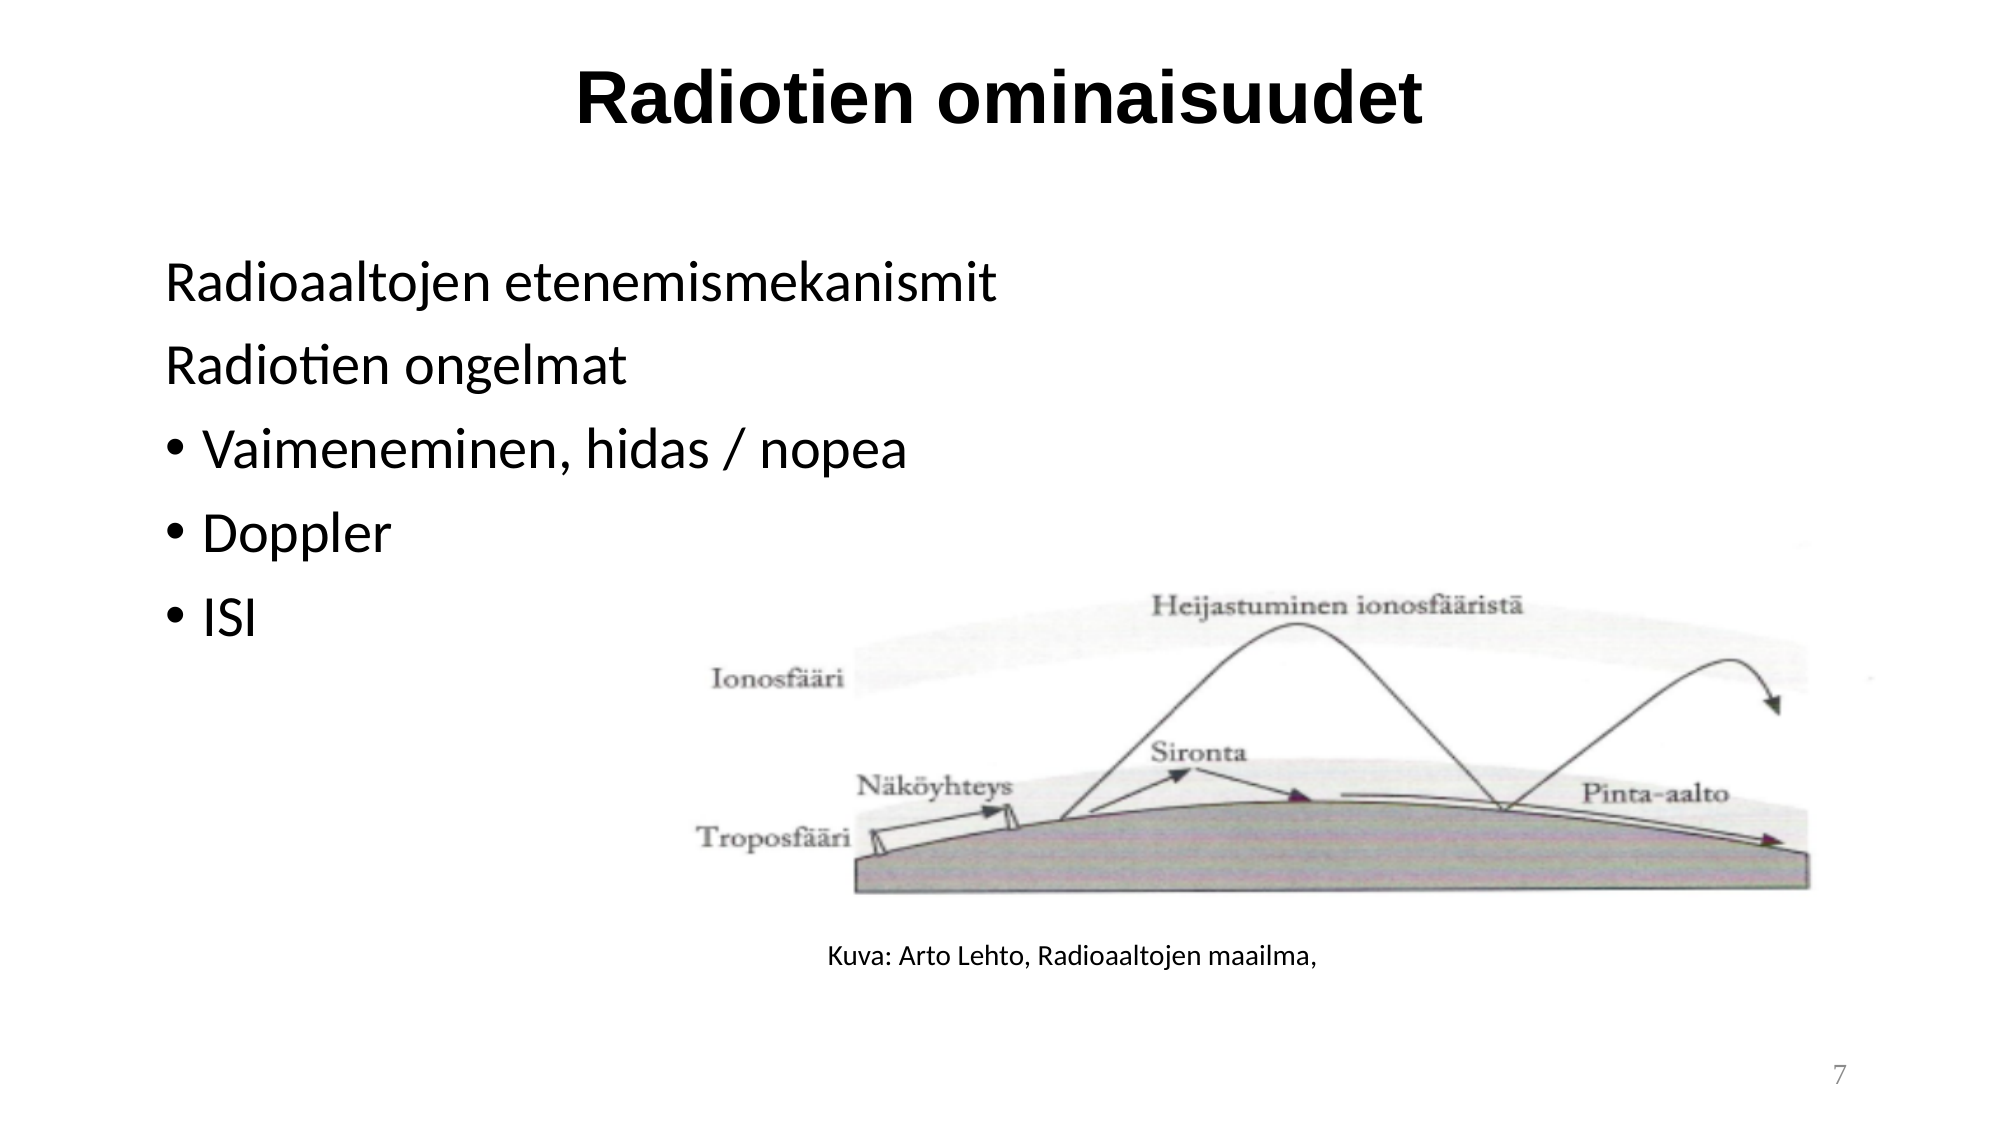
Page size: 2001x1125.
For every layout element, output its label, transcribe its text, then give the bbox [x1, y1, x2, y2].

text_box Kuva: Arto Lehto, Radioaaltojen maailma, [607, 928, 1538, 1004]
text_box Radiotien ominaisuudet [0, 0, 2000, 188]
slide_number 7 [1412, 1042, 1863, 1103]
picture [665, 521, 1902, 946]
list Radioaaltojen etenemismekanismit Radiotien ongelmat Vaimeneminen, hidas / nopea Doppler ISI [150, 243, 1850, 858]
